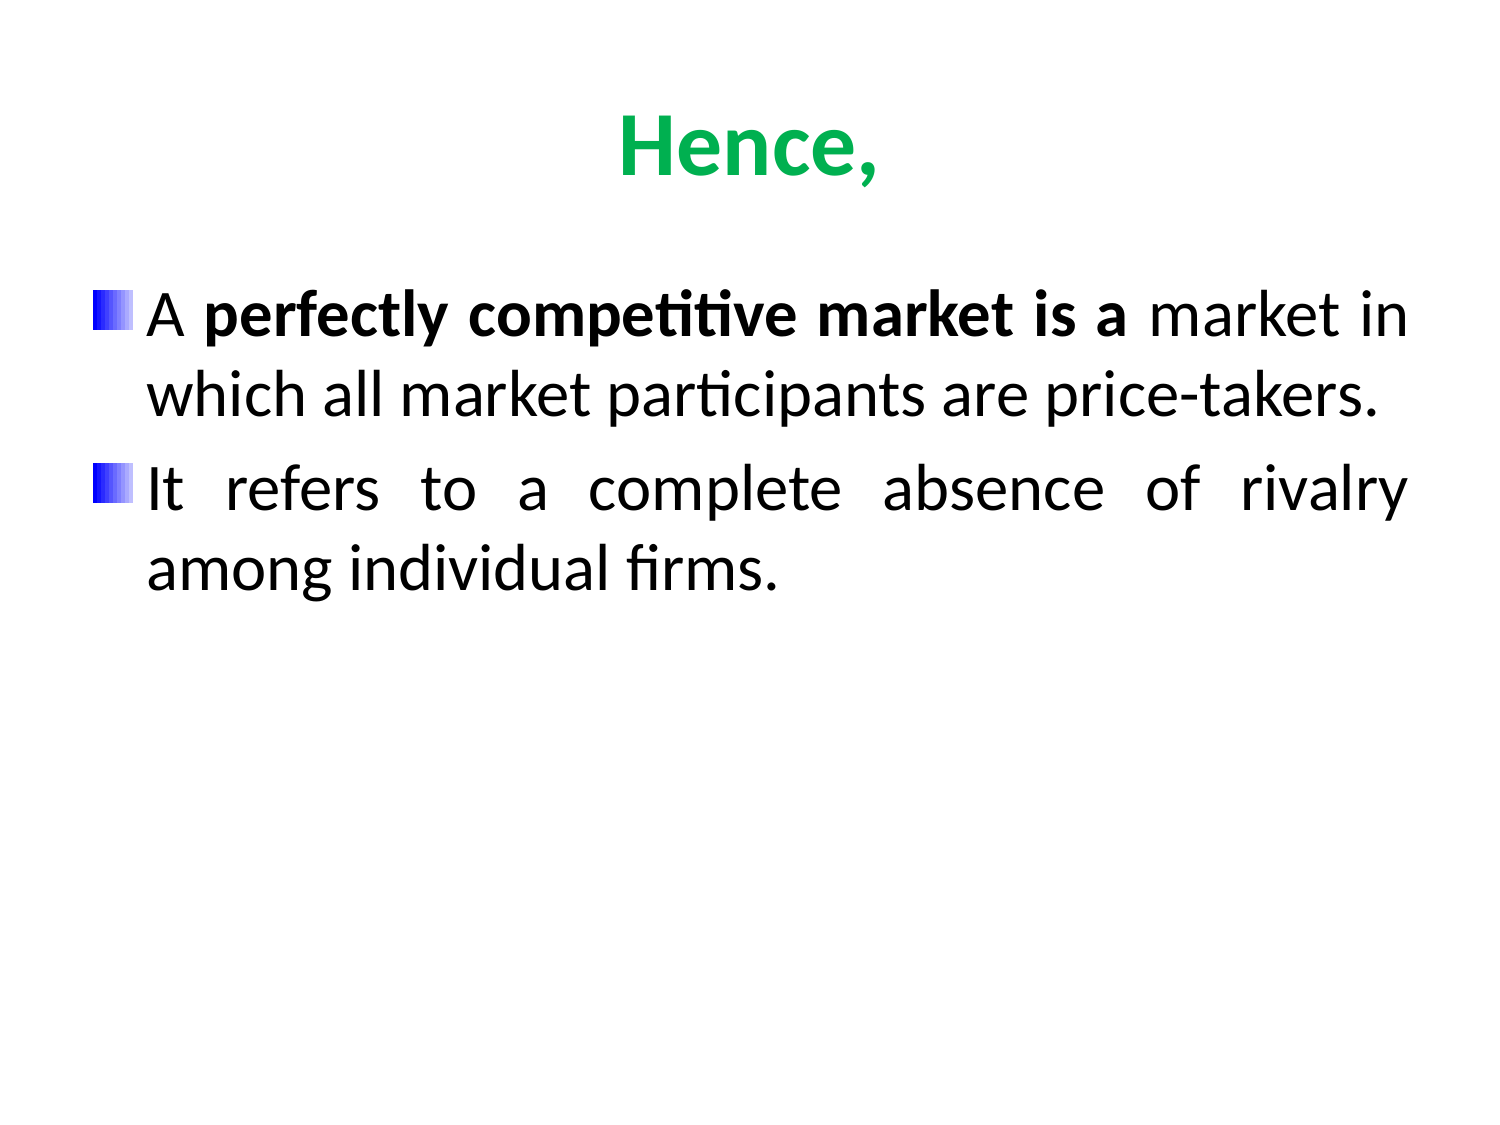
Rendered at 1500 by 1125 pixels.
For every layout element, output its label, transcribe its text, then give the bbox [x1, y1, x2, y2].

picture [90, 286, 137, 334]
list A perfectly competitive market is a market in which all market participants are price-takers. It refers to a complete absence of rivalry among individual firms. [75, 262, 1425, 688]
picture [90, 459, 137, 507]
title Hence, [75, 45, 1425, 233]
